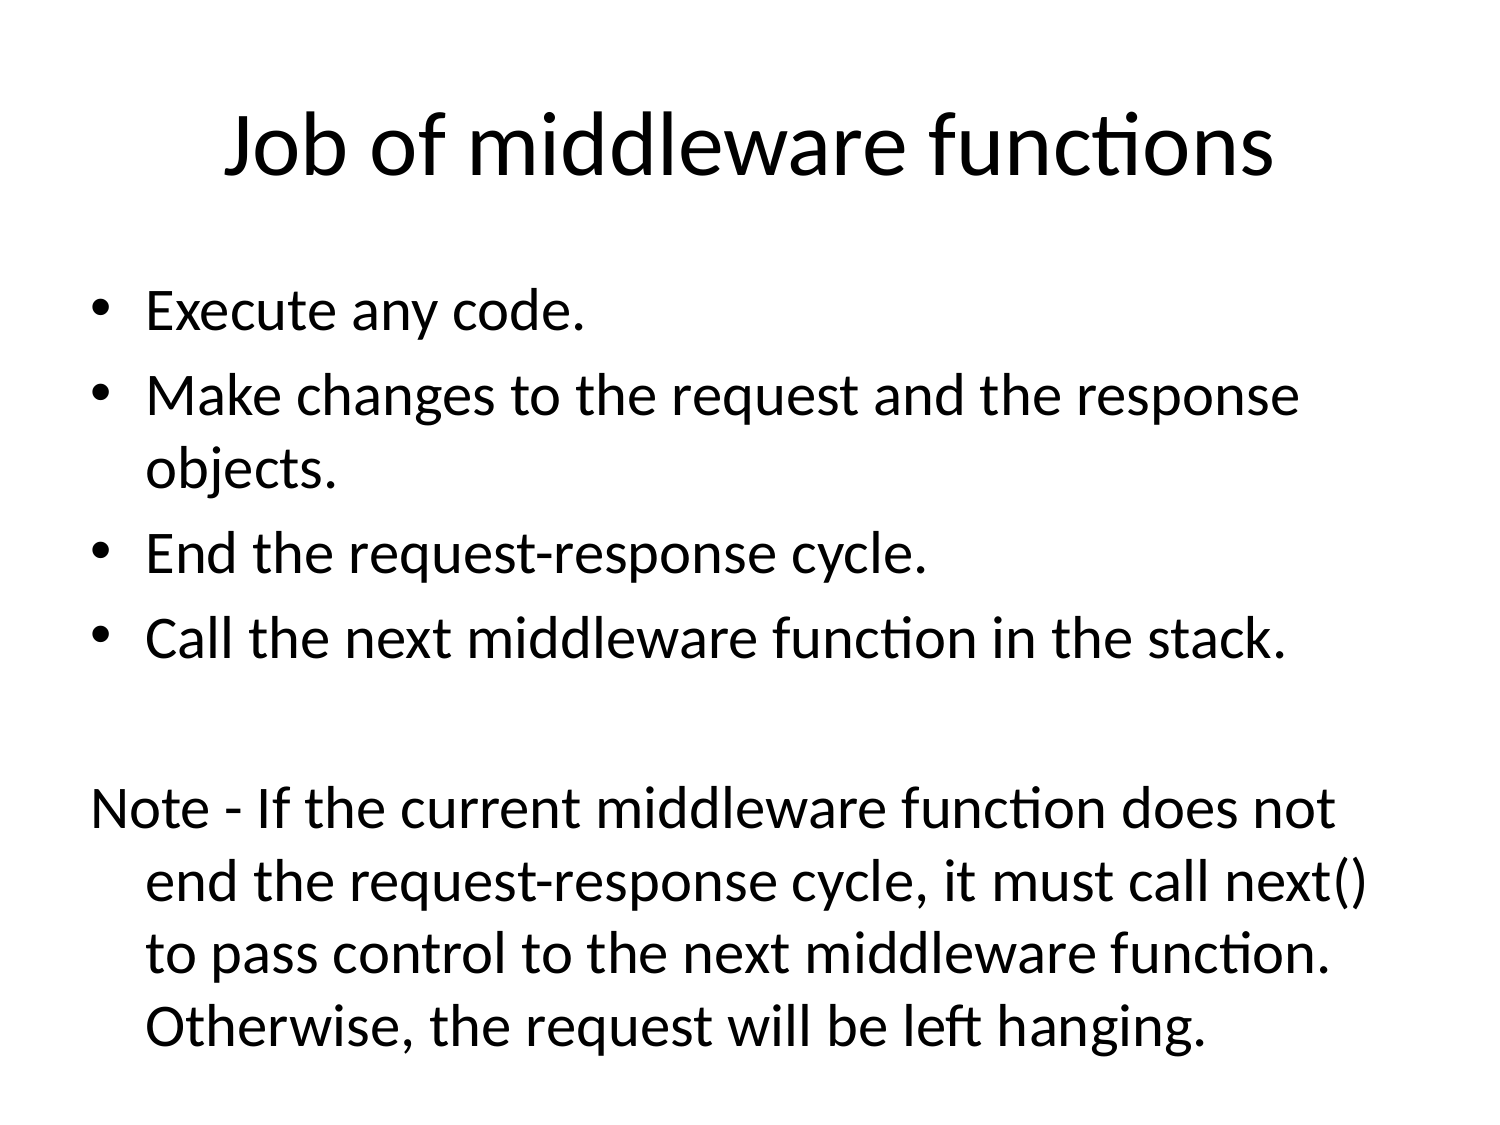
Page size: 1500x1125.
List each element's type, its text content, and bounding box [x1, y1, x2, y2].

list Execute any code. Make changes to the request and the response objects. End the request-response cycle. Call the next middleware function in the stack. Note - If the current middleware function does not end the request-response cycle, it must call next() to pass control to the next middleware function. Otherwise, the request will be left hanging. [75, 262, 1425, 1125]
title Job of middleware functions [75, 45, 1425, 233]
